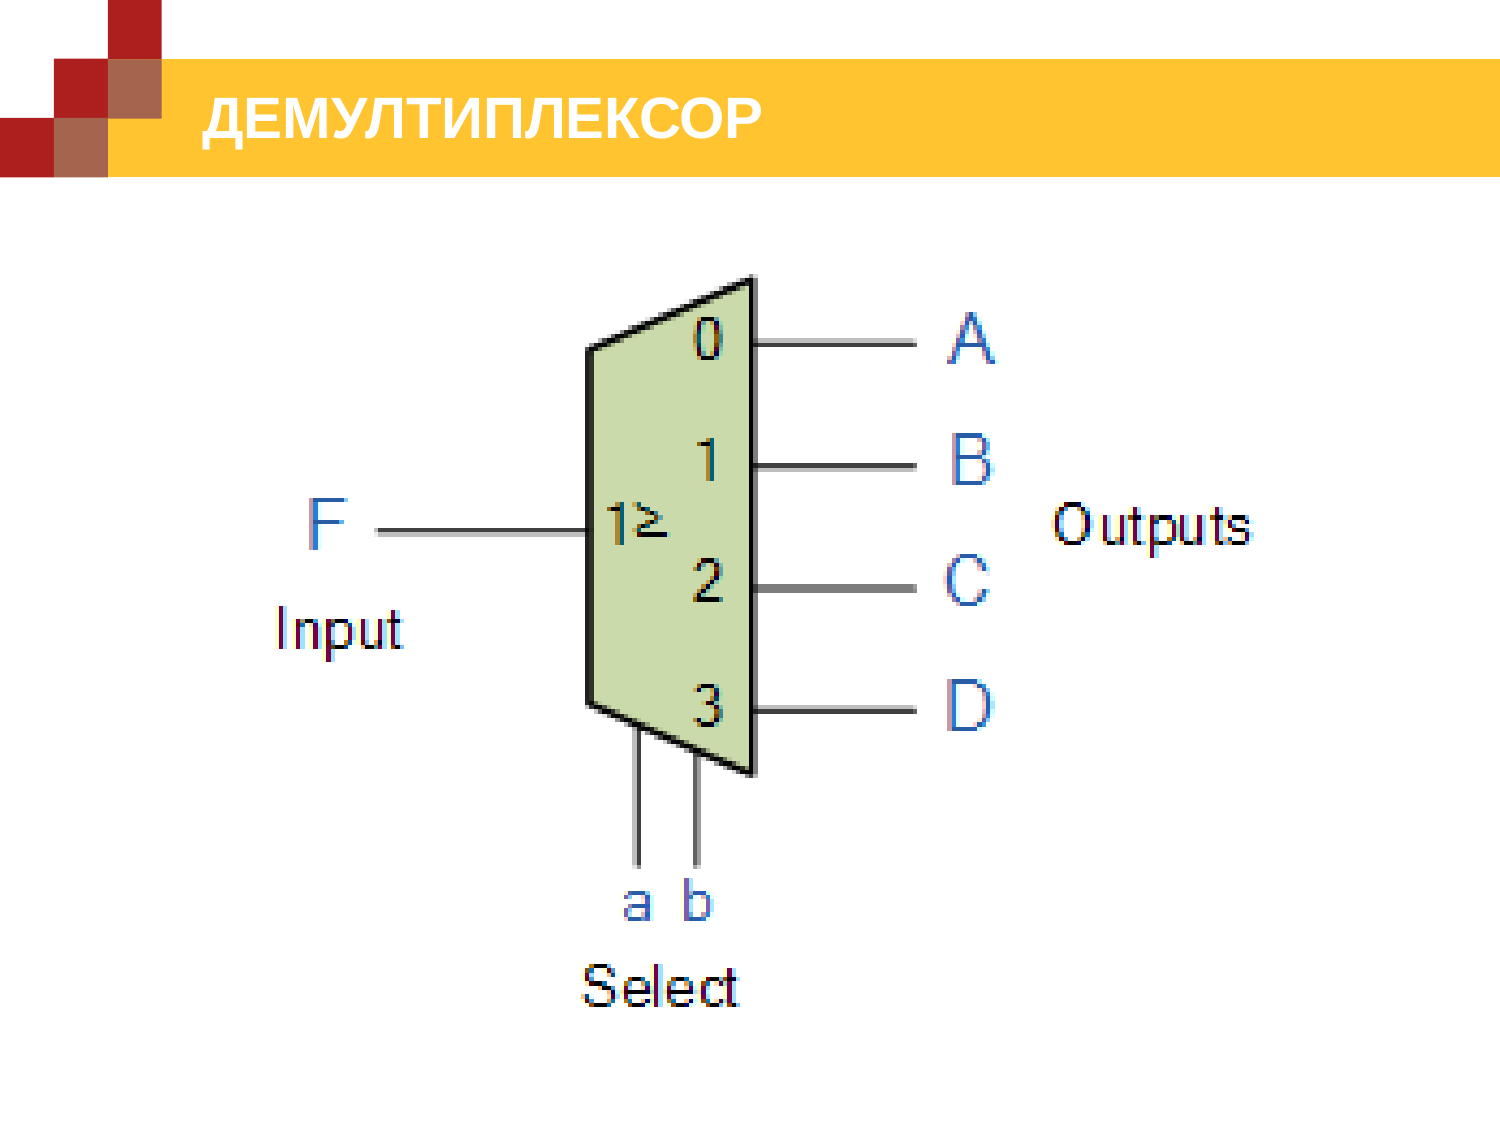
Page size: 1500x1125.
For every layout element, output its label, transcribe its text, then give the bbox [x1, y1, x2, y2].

title ДЕМУЛТИПЛЕКСОР [187, 74, 1401, 156]
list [274, 274, 1254, 1026]
